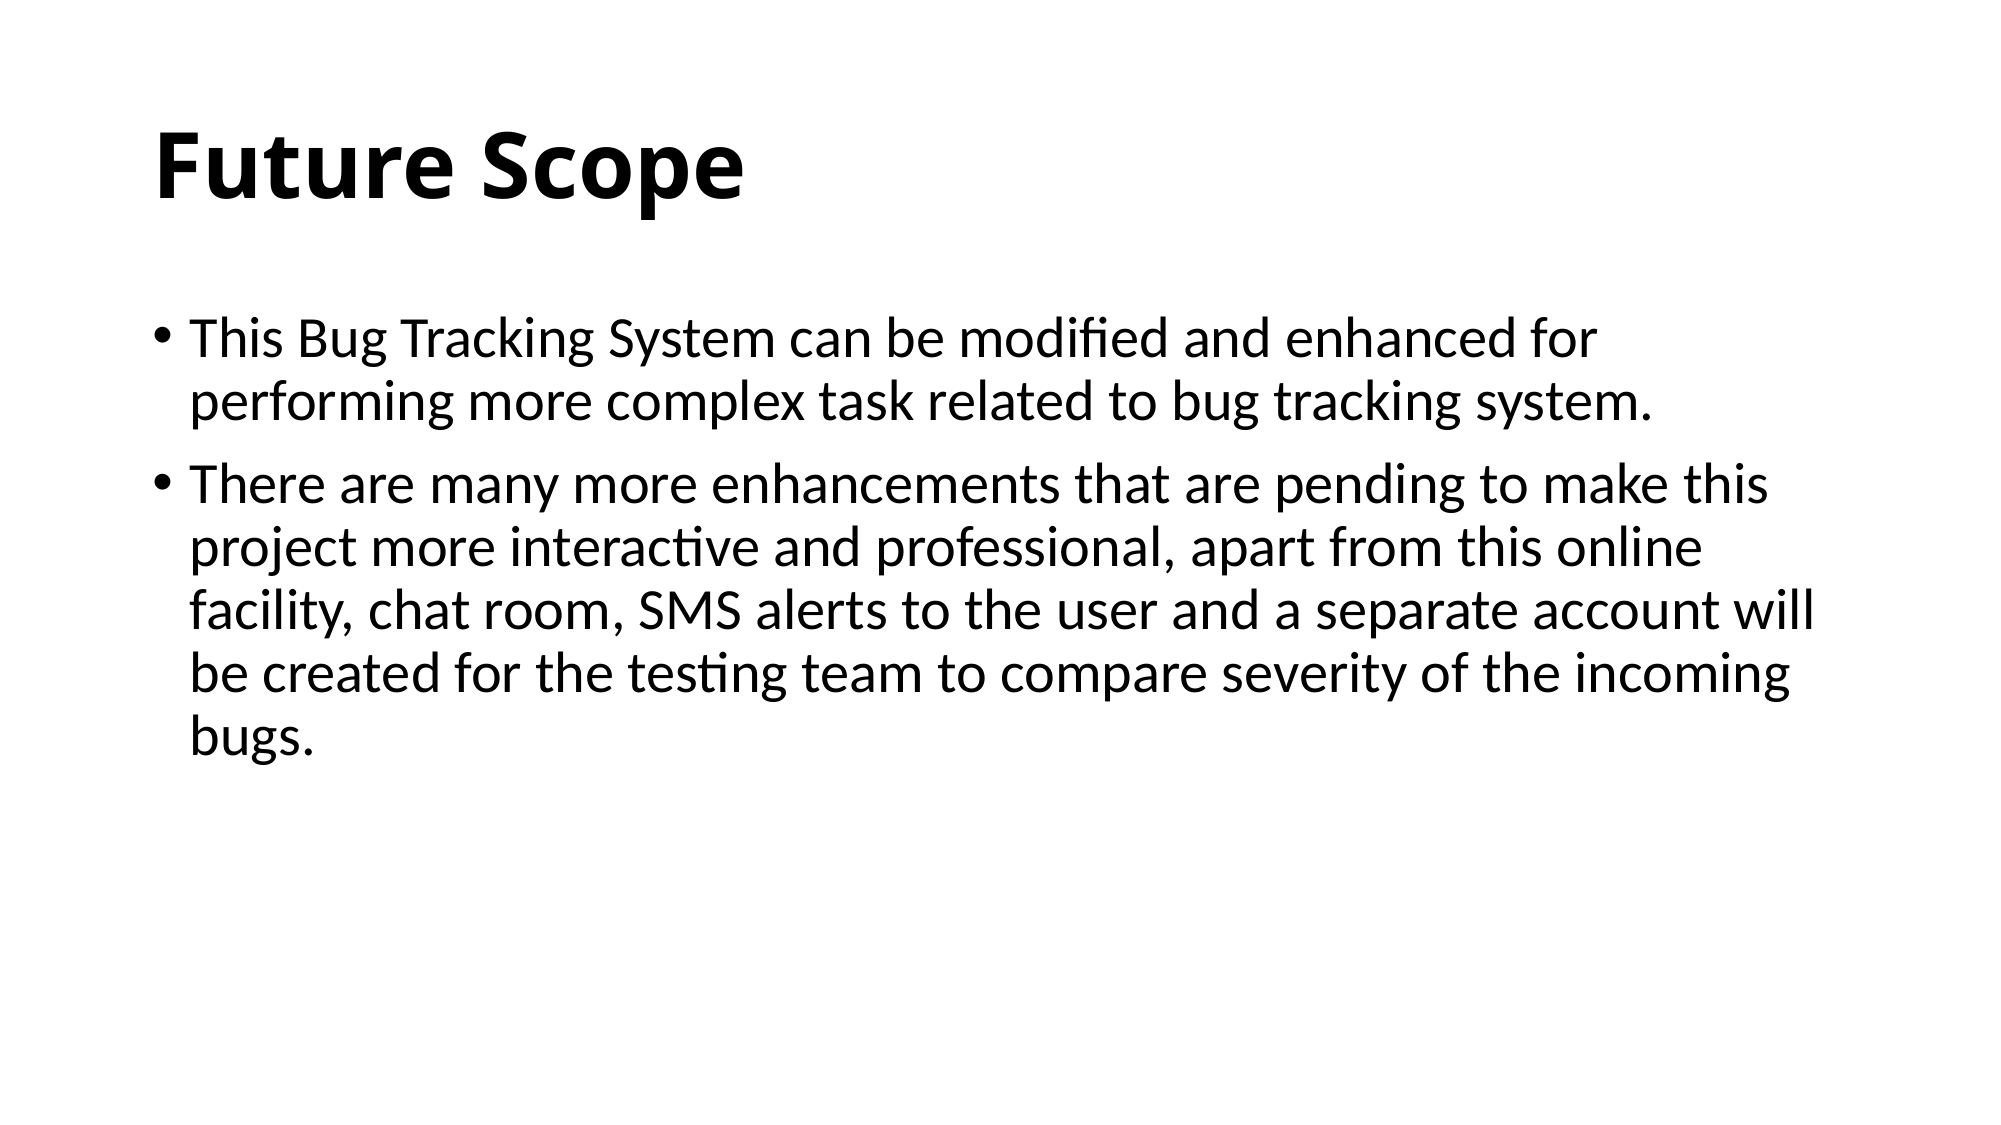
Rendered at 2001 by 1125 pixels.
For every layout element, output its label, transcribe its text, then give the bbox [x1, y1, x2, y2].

list This Bug Tracking System can be modified and enhanced for performing more complex task related to bug tracking system. There are many more enhancements that are pending to make this project more interactive and professional, apart from this online facility, chat room, SMS alerts to the user and a separate account will be created for the testing team to compare severity of the incoming bugs. [137, 299, 1863, 1014]
title Future Scope [137, 59, 1863, 278]
